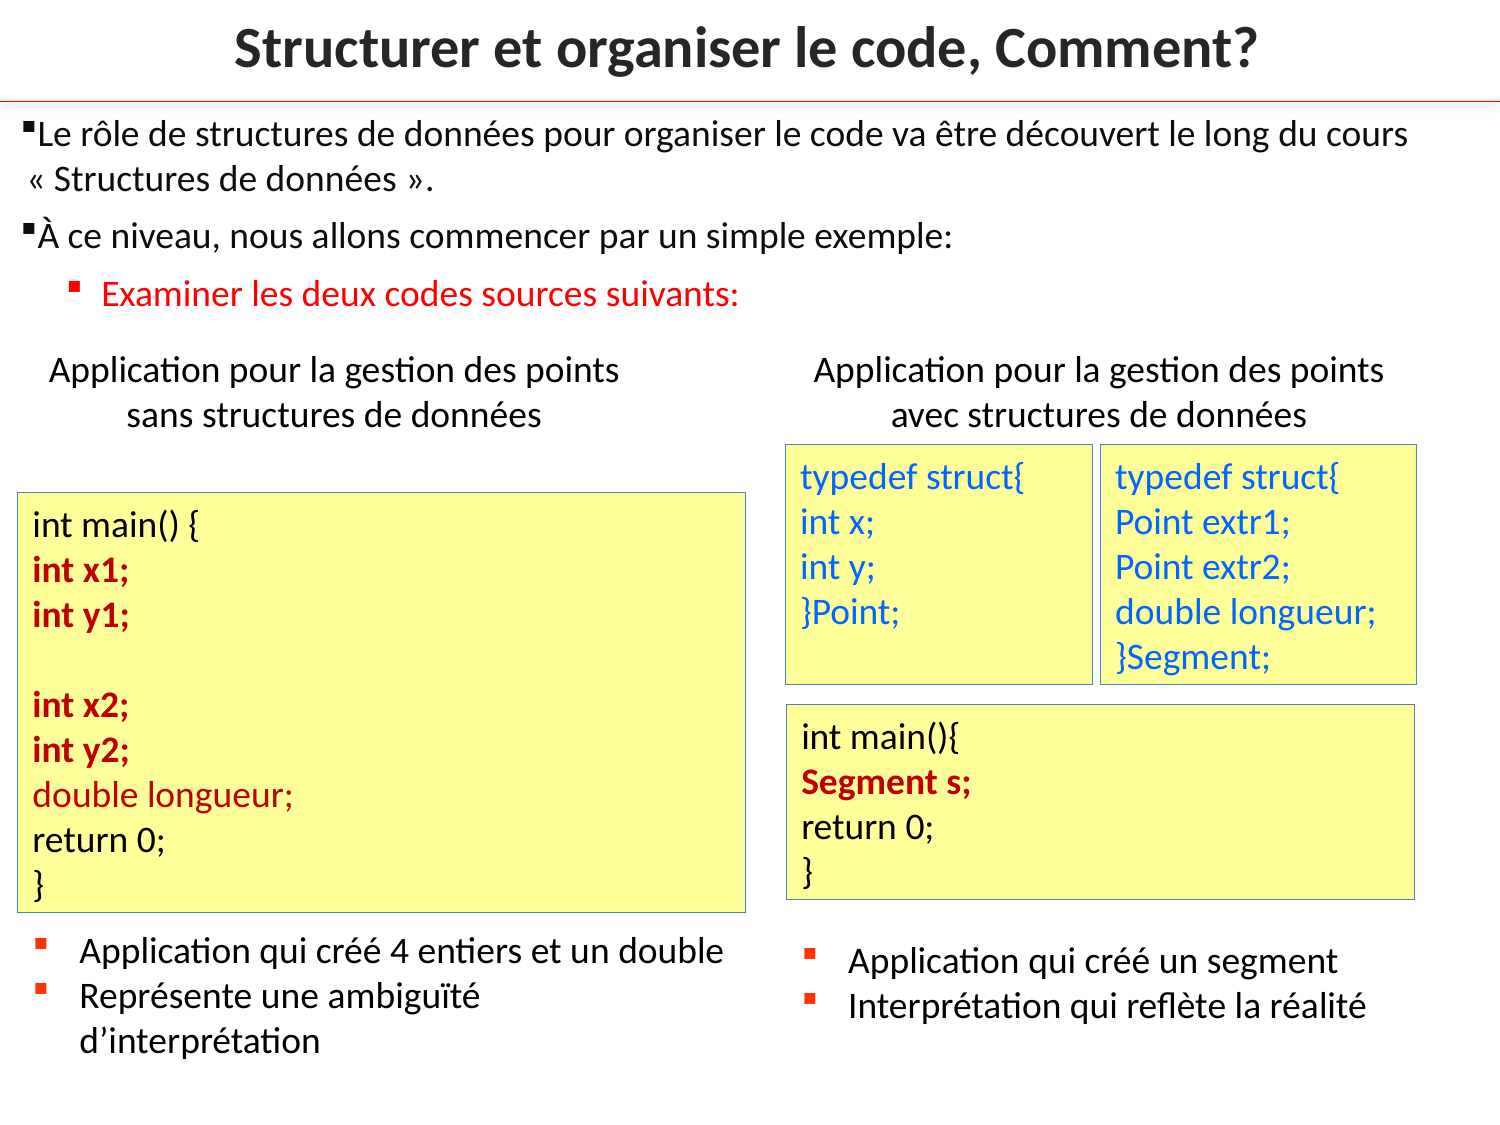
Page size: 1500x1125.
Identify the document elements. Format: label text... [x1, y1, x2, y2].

text_box Application qui créé 4 entiers et un double Représente une ambiguïté d’interprétation [17, 918, 746, 1069]
text_box Application pour la gestion des points avec structures de données [785, 338, 1414, 443]
text_box Application qui créé un segment Interprétation qui reflète la réalité [786, 928, 1415, 1034]
text_box Application pour la gestion des points sans structures de données [20, 338, 649, 443]
text_box int main() { int x1; int y1; int x2; int y2; double longueur; return 0; } [17, 492, 746, 913]
text_box typedef struct{ Point extr1; Point extr2; double longueur; }Segment; [1100, 444, 1417, 685]
text_box typedef struct{ int x; int y; }Point; [785, 444, 1093, 685]
text_box Le rôle de structures de données pour organiser le code va être découvert le long du cours « Structures de données ». À ce niveau, nous allons commencer par un simple exemple: Examiner les deux codes sources suivants: [5, 107, 1500, 322]
text_box int main(){ Segment s; return 0; } [786, 704, 1415, 900]
text_box Structurer et organiser le code, Comment? [0, 1, 1500, 87]
